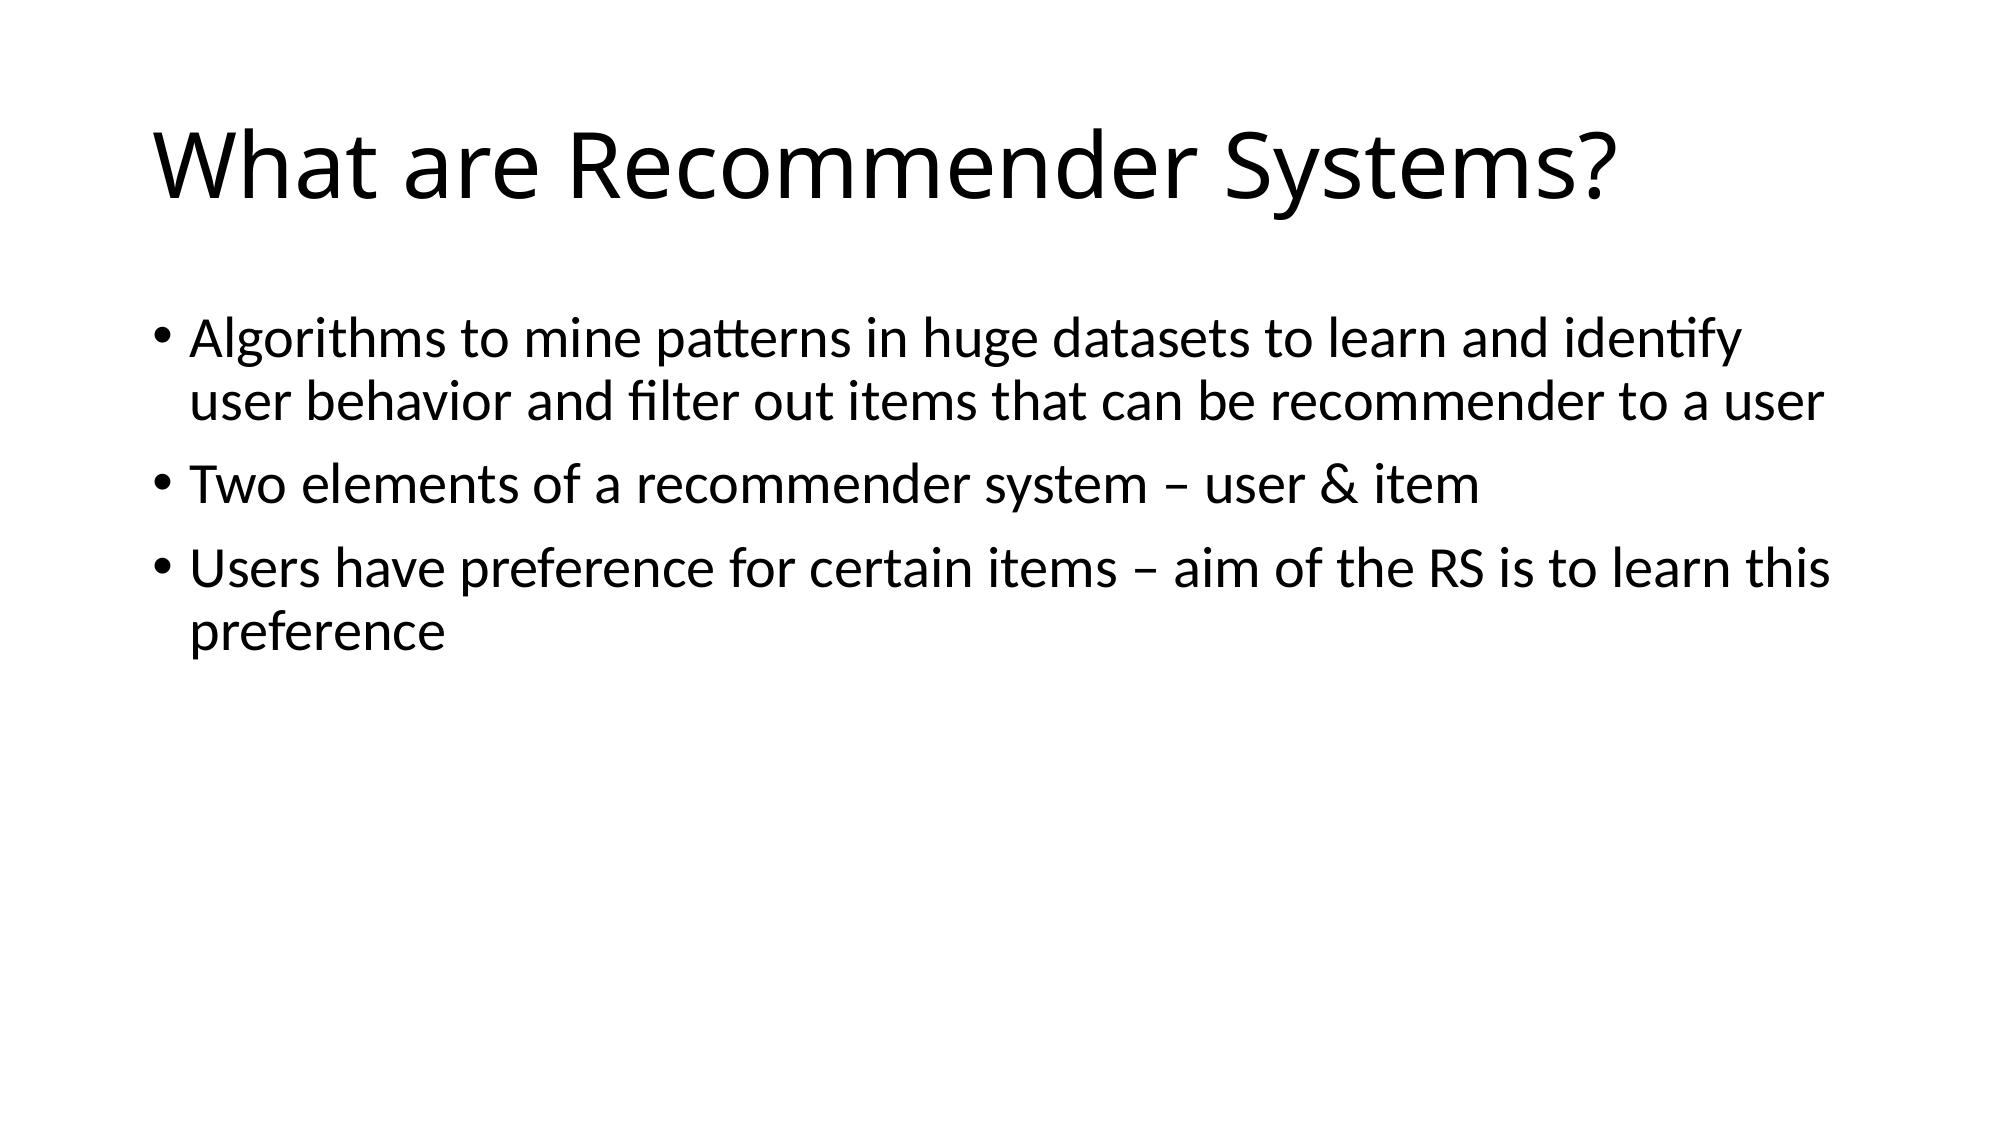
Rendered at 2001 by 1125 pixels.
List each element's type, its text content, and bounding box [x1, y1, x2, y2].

list Algorithms to mine patterns in huge datasets to learn and identify user behavior and filter out items that can be recommender to a user Two elements of a recommender system – user & item Users have preference for certain items – aim of the RS is to learn this preference [137, 299, 1863, 1014]
title What are Recommender Systems? [137, 59, 1863, 278]
